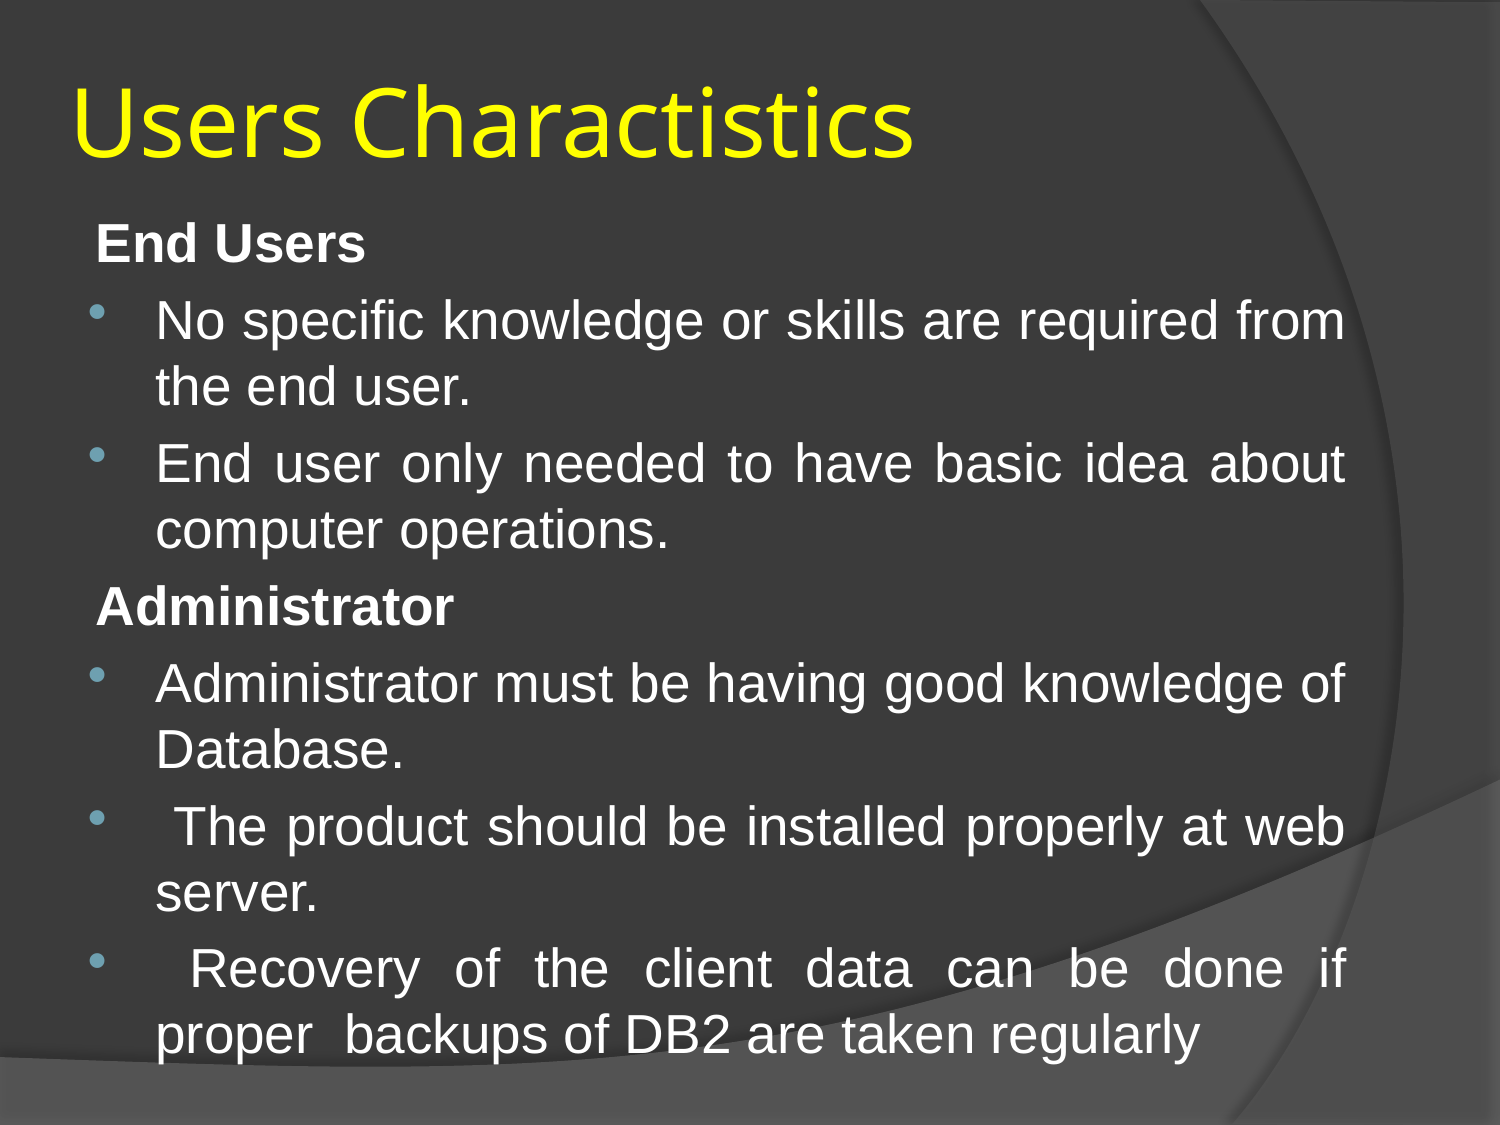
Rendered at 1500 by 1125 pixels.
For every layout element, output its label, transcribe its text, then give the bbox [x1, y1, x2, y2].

list End Users No specific knowledge or skills are required from the end user. End user only needed to have basic idea about computer operations. Administrator Administrator must be having good knowledge of Database. The product should be installed properly at web server. Recovery of the client data can be done if proper backups of DB2 are taken regularly [75, 200, 1363, 1075]
title Users Charactistics [62, 24, 1288, 213]
